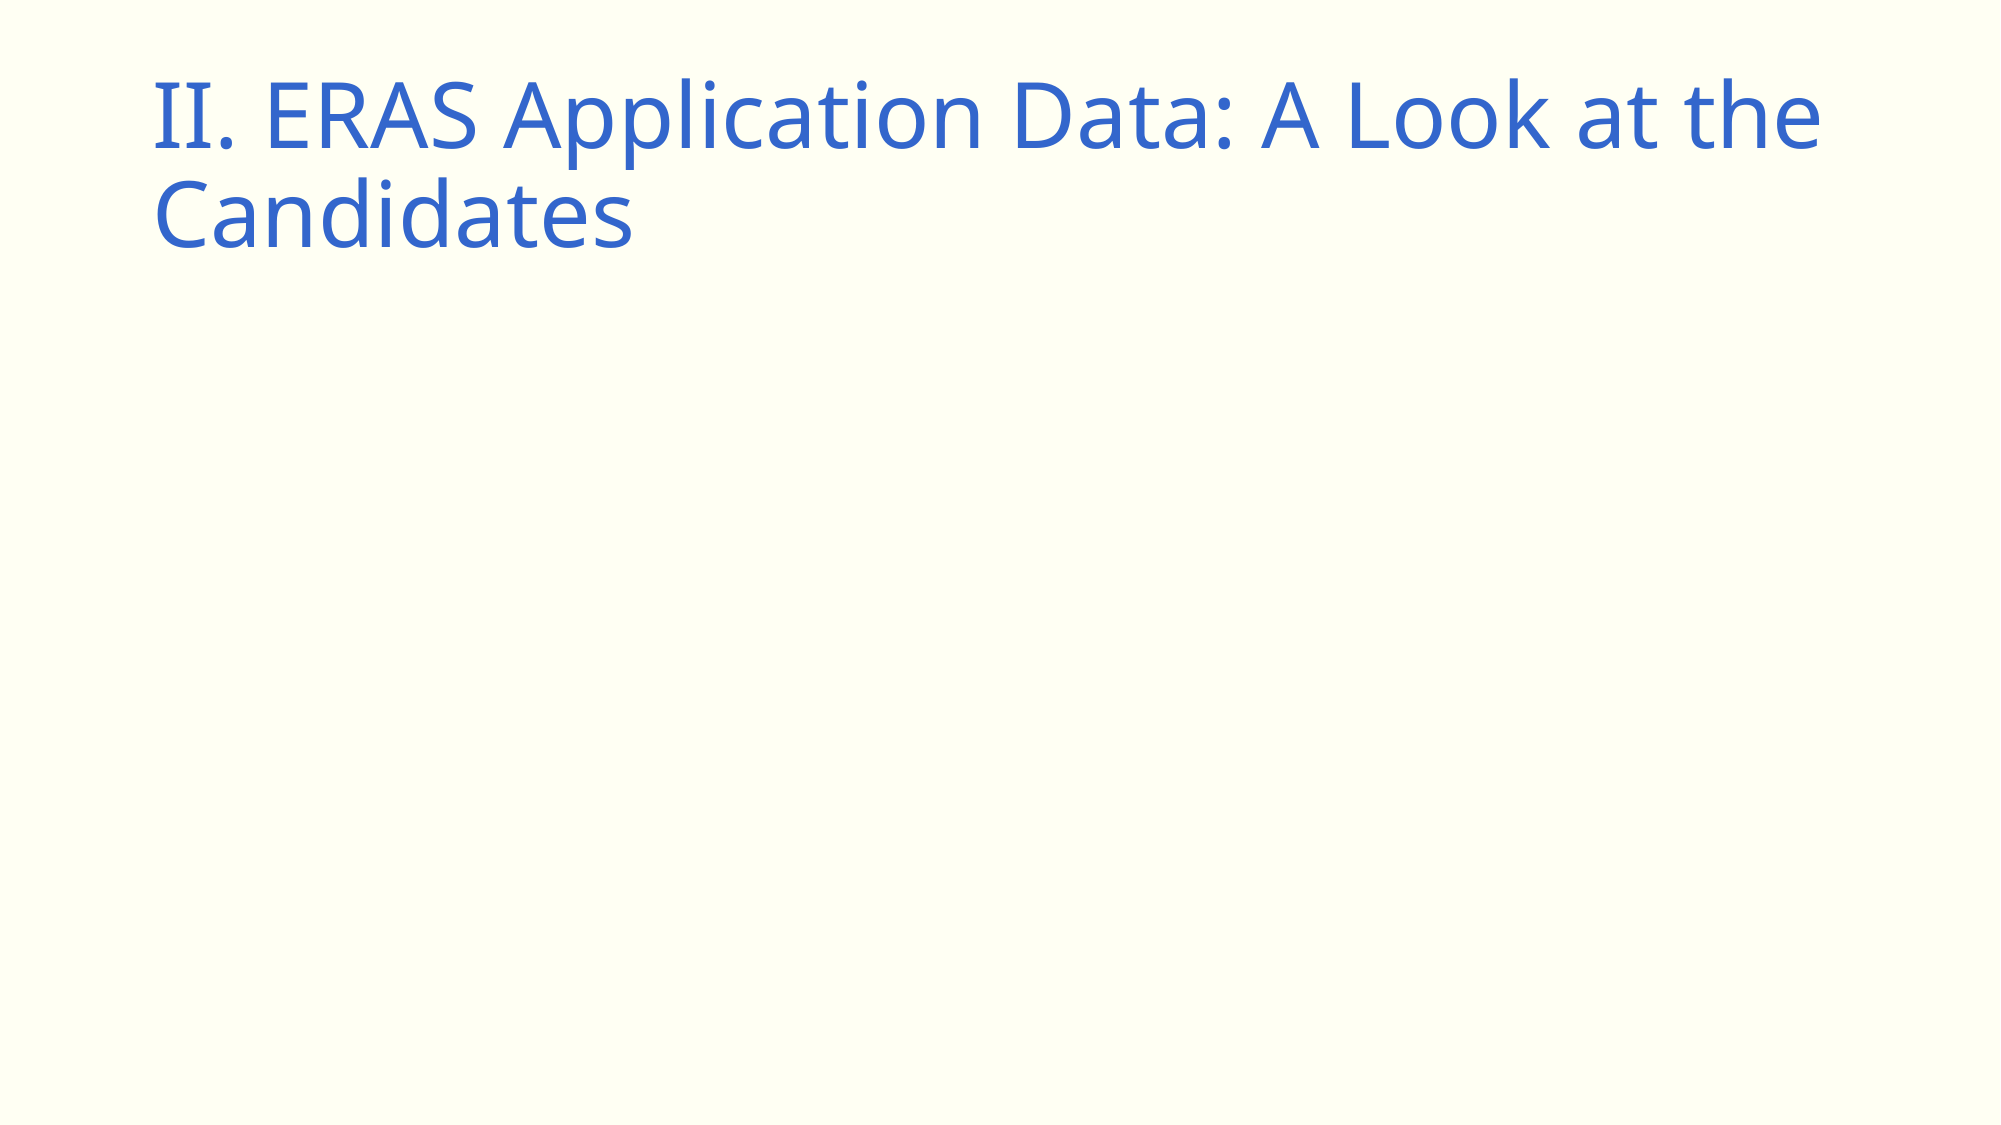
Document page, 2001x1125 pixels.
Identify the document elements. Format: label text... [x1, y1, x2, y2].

title II. ERAS Application Data: A Look at the Candidates [137, 59, 1863, 278]
